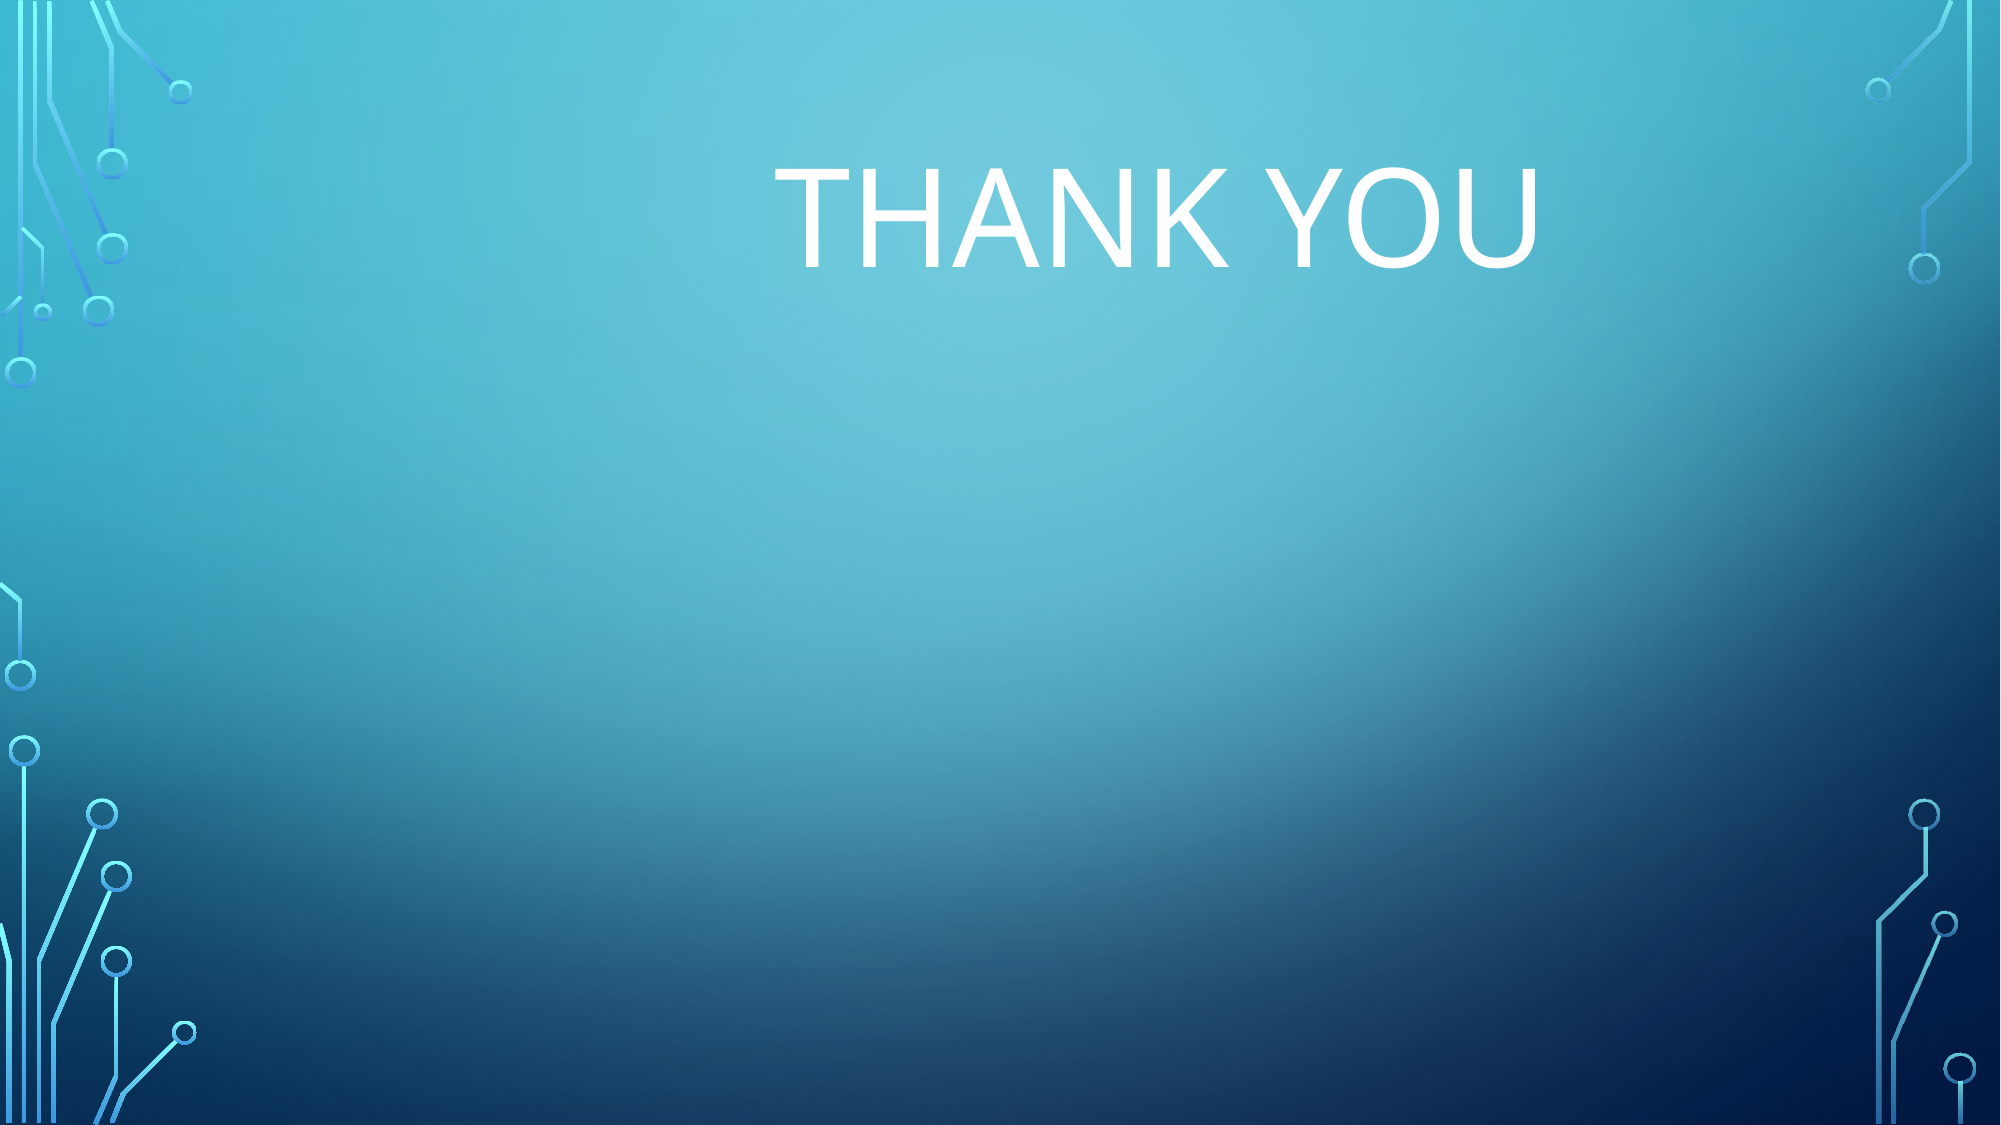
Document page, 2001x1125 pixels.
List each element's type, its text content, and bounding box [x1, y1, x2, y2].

title THANK YOU [187, 101, 1813, 344]
